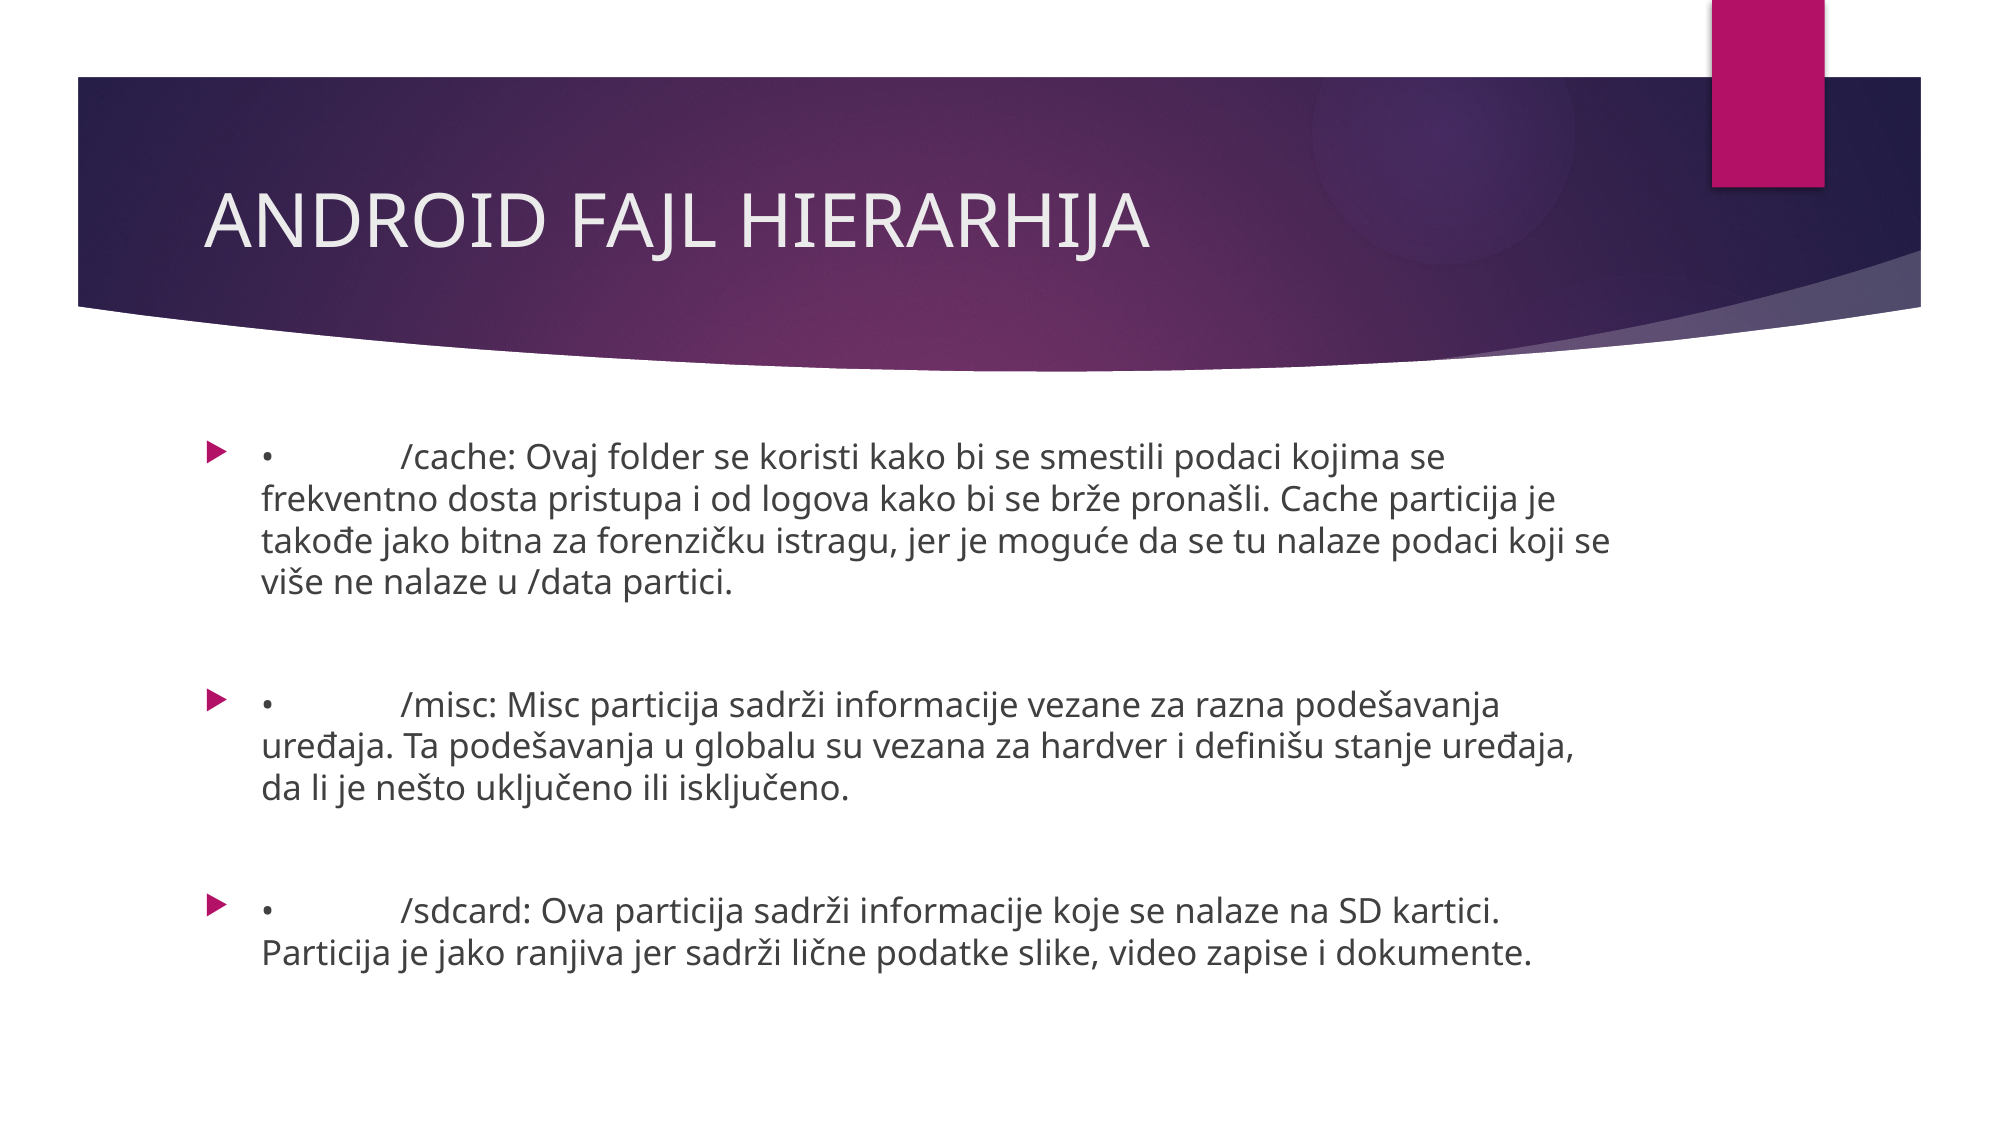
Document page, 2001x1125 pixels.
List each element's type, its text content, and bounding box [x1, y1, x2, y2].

title ANDROID FAJL HIERARHIJA [189, 159, 1627, 276]
list • /cache: Ovaj folder se koristi kako bi se smestili podaci kojima se frekventno dosta pristupa i od logova kako bi se brže pronašli. Cache particija je takođe jako bitna za forenzičku istragu, jer je moguće da se tu nalaze podaci koji se više ne nalaze u /data partici. • /misc: Misc particija sadrži informacije vezane za razna podešavanja uređaja. Ta podešavanja u globalu su vezana za hardver i definišu stanje uređaja, da li je nešto uključeno ili isključeno. • /sdcard: Ova particija sadrži informacije koje se nalaze na SD kartici. Particija je jako ranjiva jer sadrži lične podatke slike, video zapise i dokumente. [189, 427, 1638, 988]
